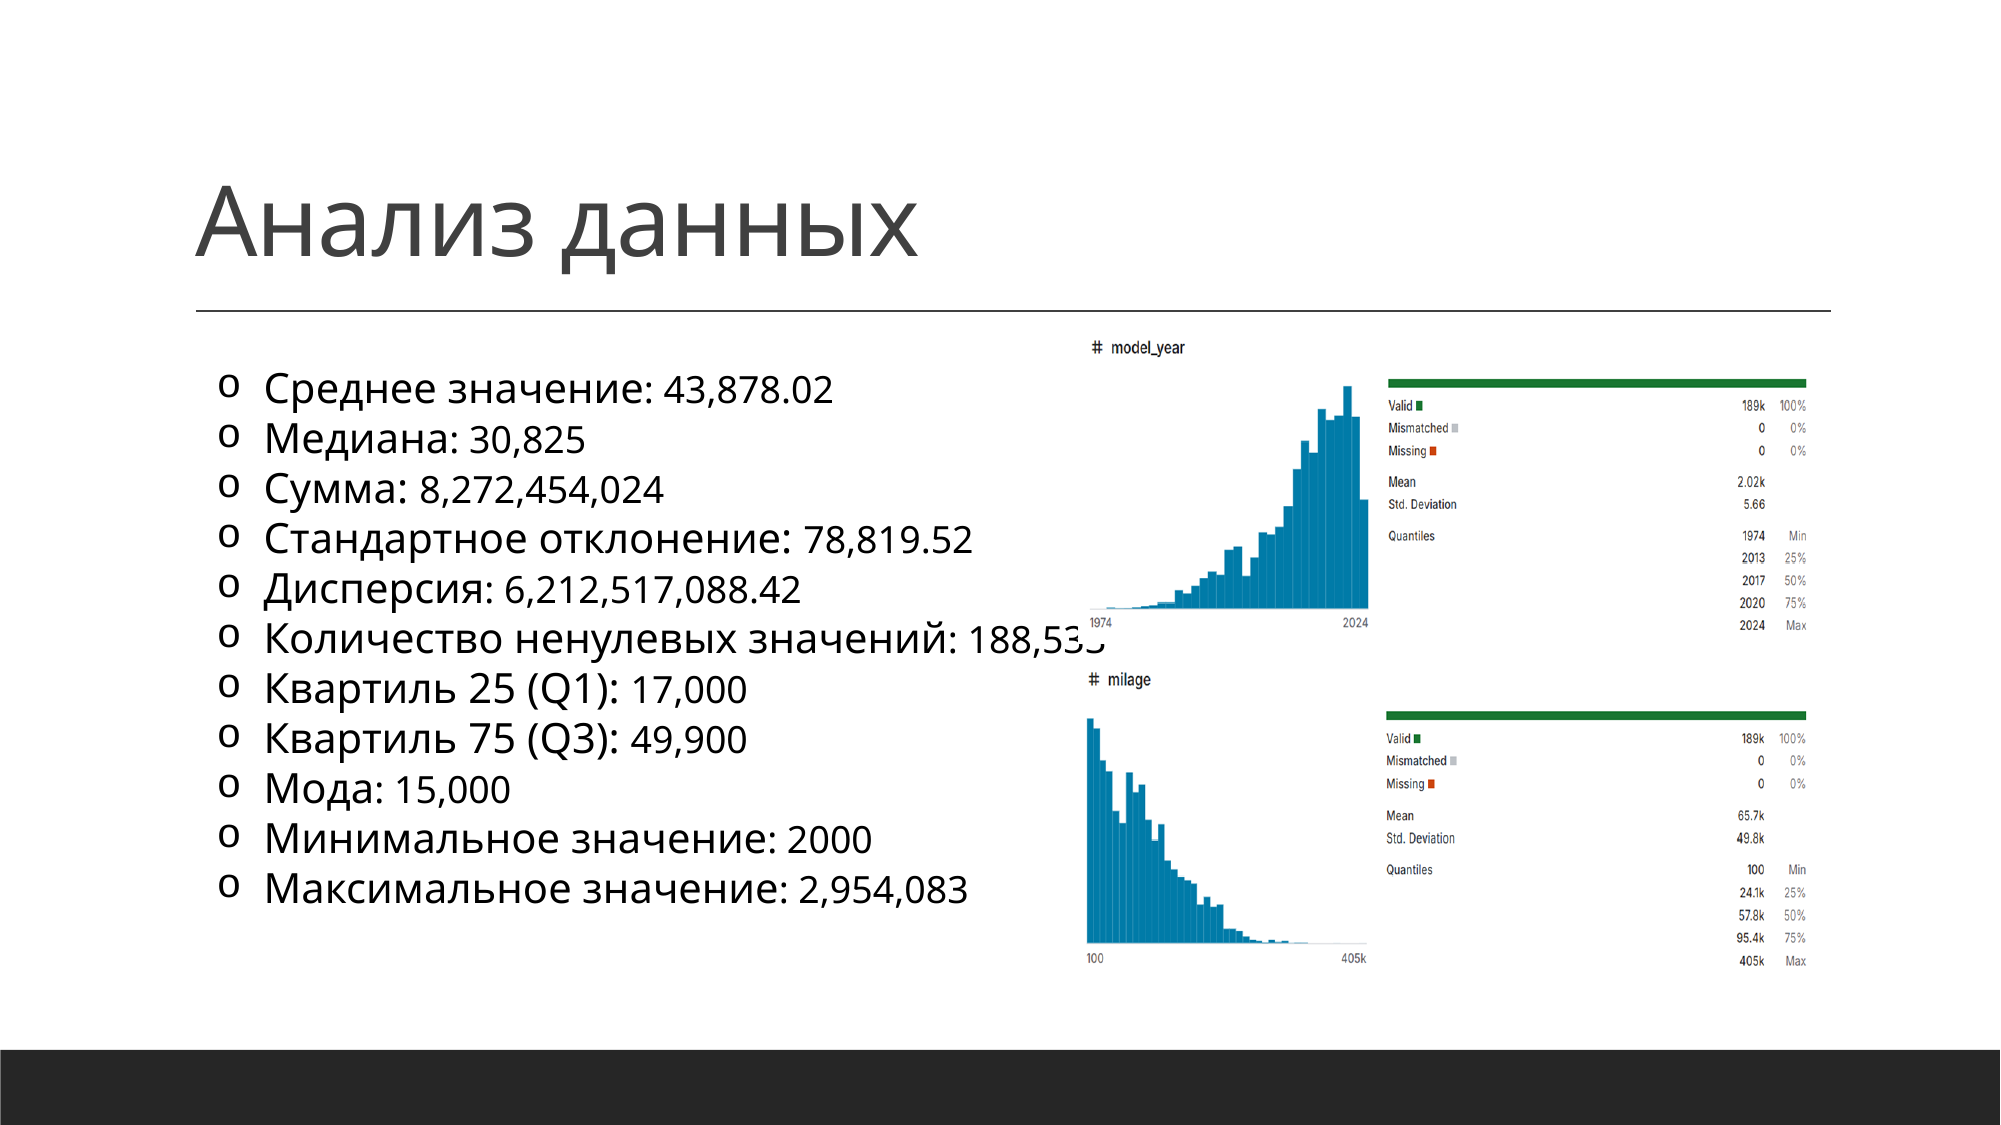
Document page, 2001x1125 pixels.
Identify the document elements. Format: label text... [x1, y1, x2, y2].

picture [1077, 658, 1813, 986]
picture [1077, 321, 1818, 645]
text_box Среднее значение: 43,878.02 Медиана: 30,825 Сумма: 8,272,454,024 Стандартное отклонение: 78,819.52 Дисперсия: 6,212,517,088.42 Количество ненулевых значений: 188,533 Квартиль 25 (Q1): 17,000 Квартиль 75 (Q3): 49,900 Мода: 15,000 Минимальное значение: 2000 Максимальное значение: 2,954,083 [201, 354, 1202, 965]
title Анализ данных [180, 47, 1830, 285]
